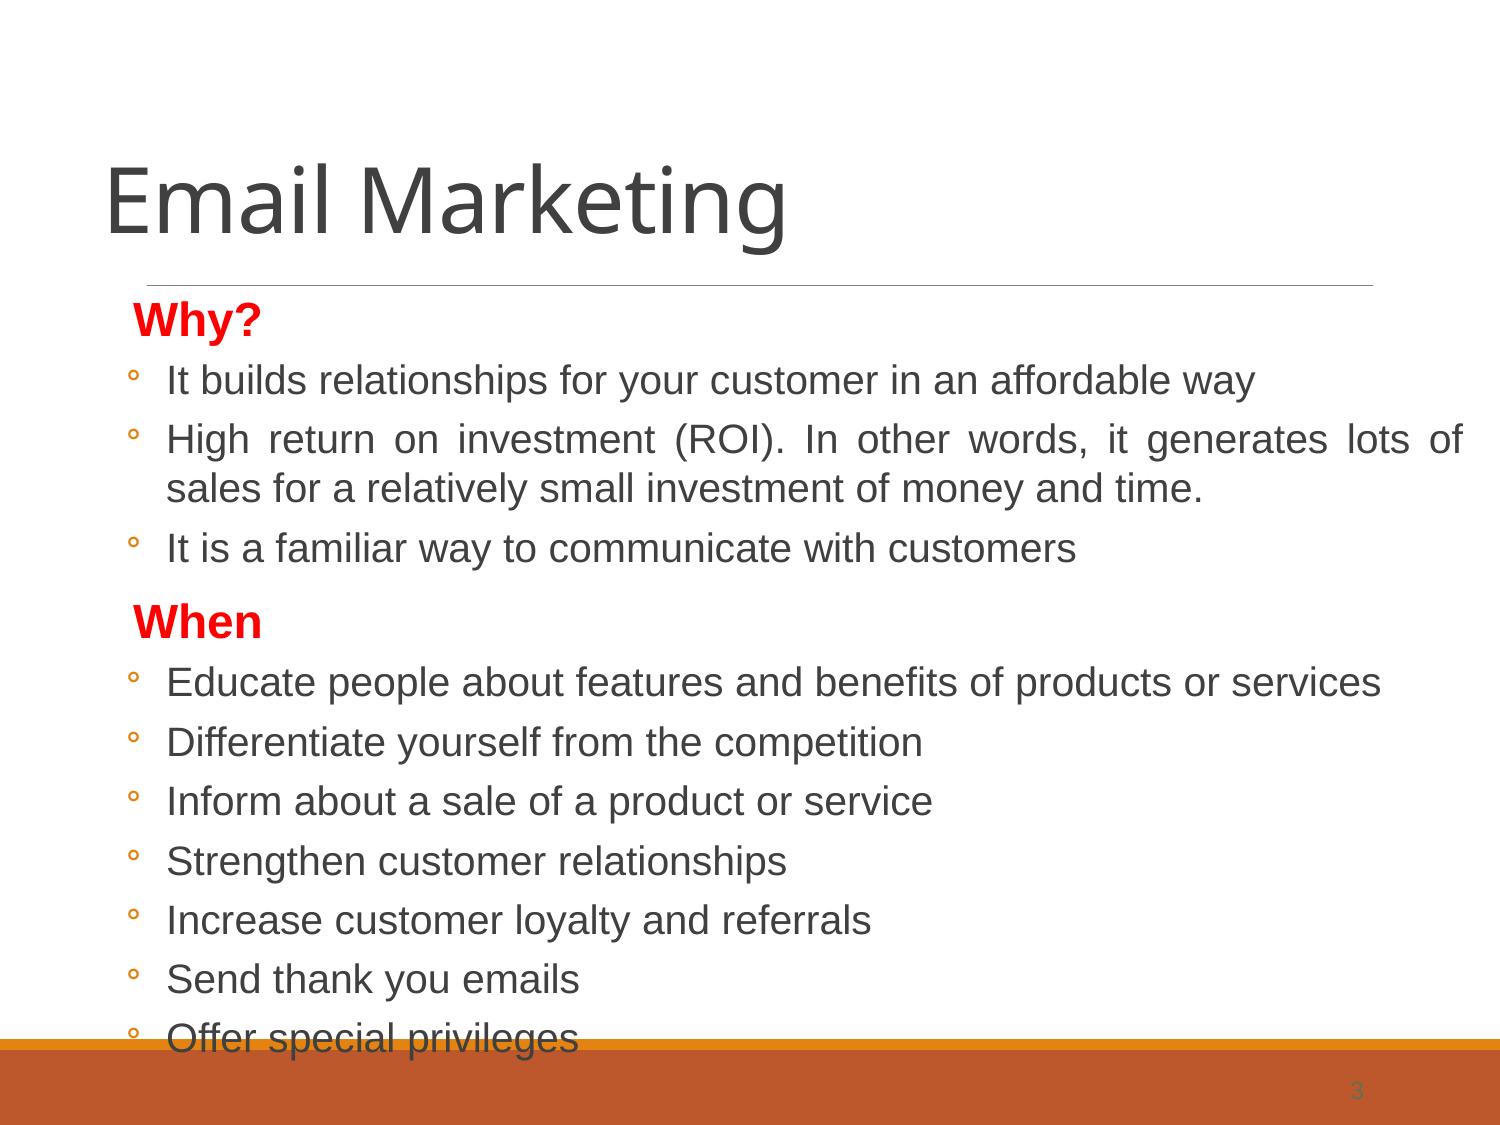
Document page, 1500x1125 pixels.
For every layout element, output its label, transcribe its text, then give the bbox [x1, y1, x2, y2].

slide_number 3 [1218, 1059, 1380, 1120]
list Why? It builds relationships for your customer in an affordable way High return on investment (ROI). In other words, it generates lots of sales for a relatively small investment of money and time. It is a familiar way to communicate with customers When Educate people about features and benefits of products or services Differentiate yourself from the competition Inform about a sale of a product or service Strengthen customer relationships Increase customer loyalty and referrals Send thank you emails Offer special privileges [105, 287, 1465, 1073]
title Email Marketing [87, 133, 1465, 261]
